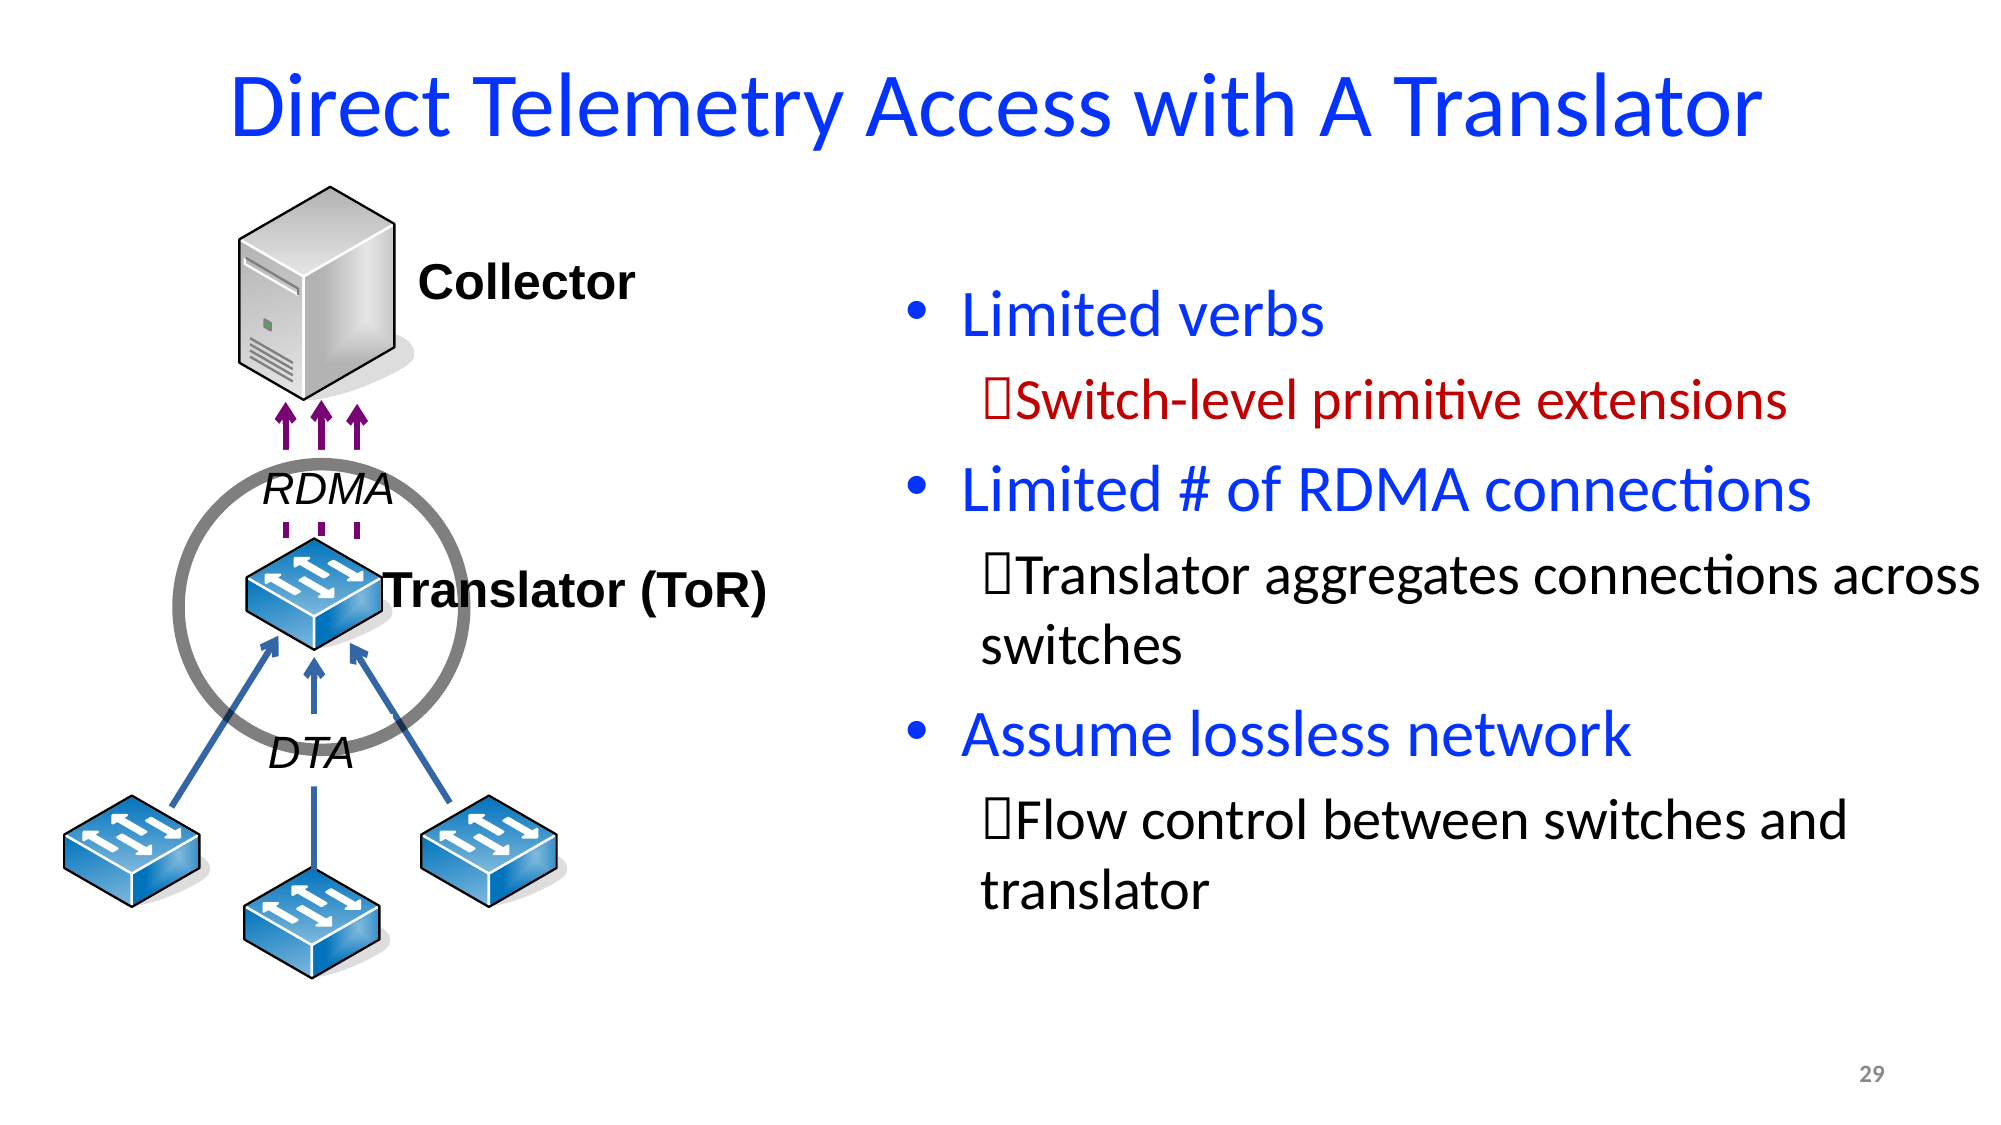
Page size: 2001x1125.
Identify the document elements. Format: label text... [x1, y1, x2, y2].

text_box DTA [250, 732, 393, 787]
text_box RDMA [228, 449, 429, 511]
title Direct Telemetry Access with A Translator [97, 0, 1899, 202]
text_box Translator (ToR) [452, 547, 858, 626]
text_box Collector [419, 239, 793, 319]
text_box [239, 186, 415, 401]
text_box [421, 795, 567, 908]
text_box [244, 866, 390, 979]
slide_number 29 [1433, 1042, 1900, 1103]
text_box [63, 795, 210, 908]
text_box [178, 464, 465, 750]
text_box Limited verbs Switch-level primitive extensions Limited # of RDMA connections Translator aggregates connections across switches Assume lossless network Flow control between switches and translator [890, 262, 2000, 1005]
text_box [246, 538, 392, 651]
